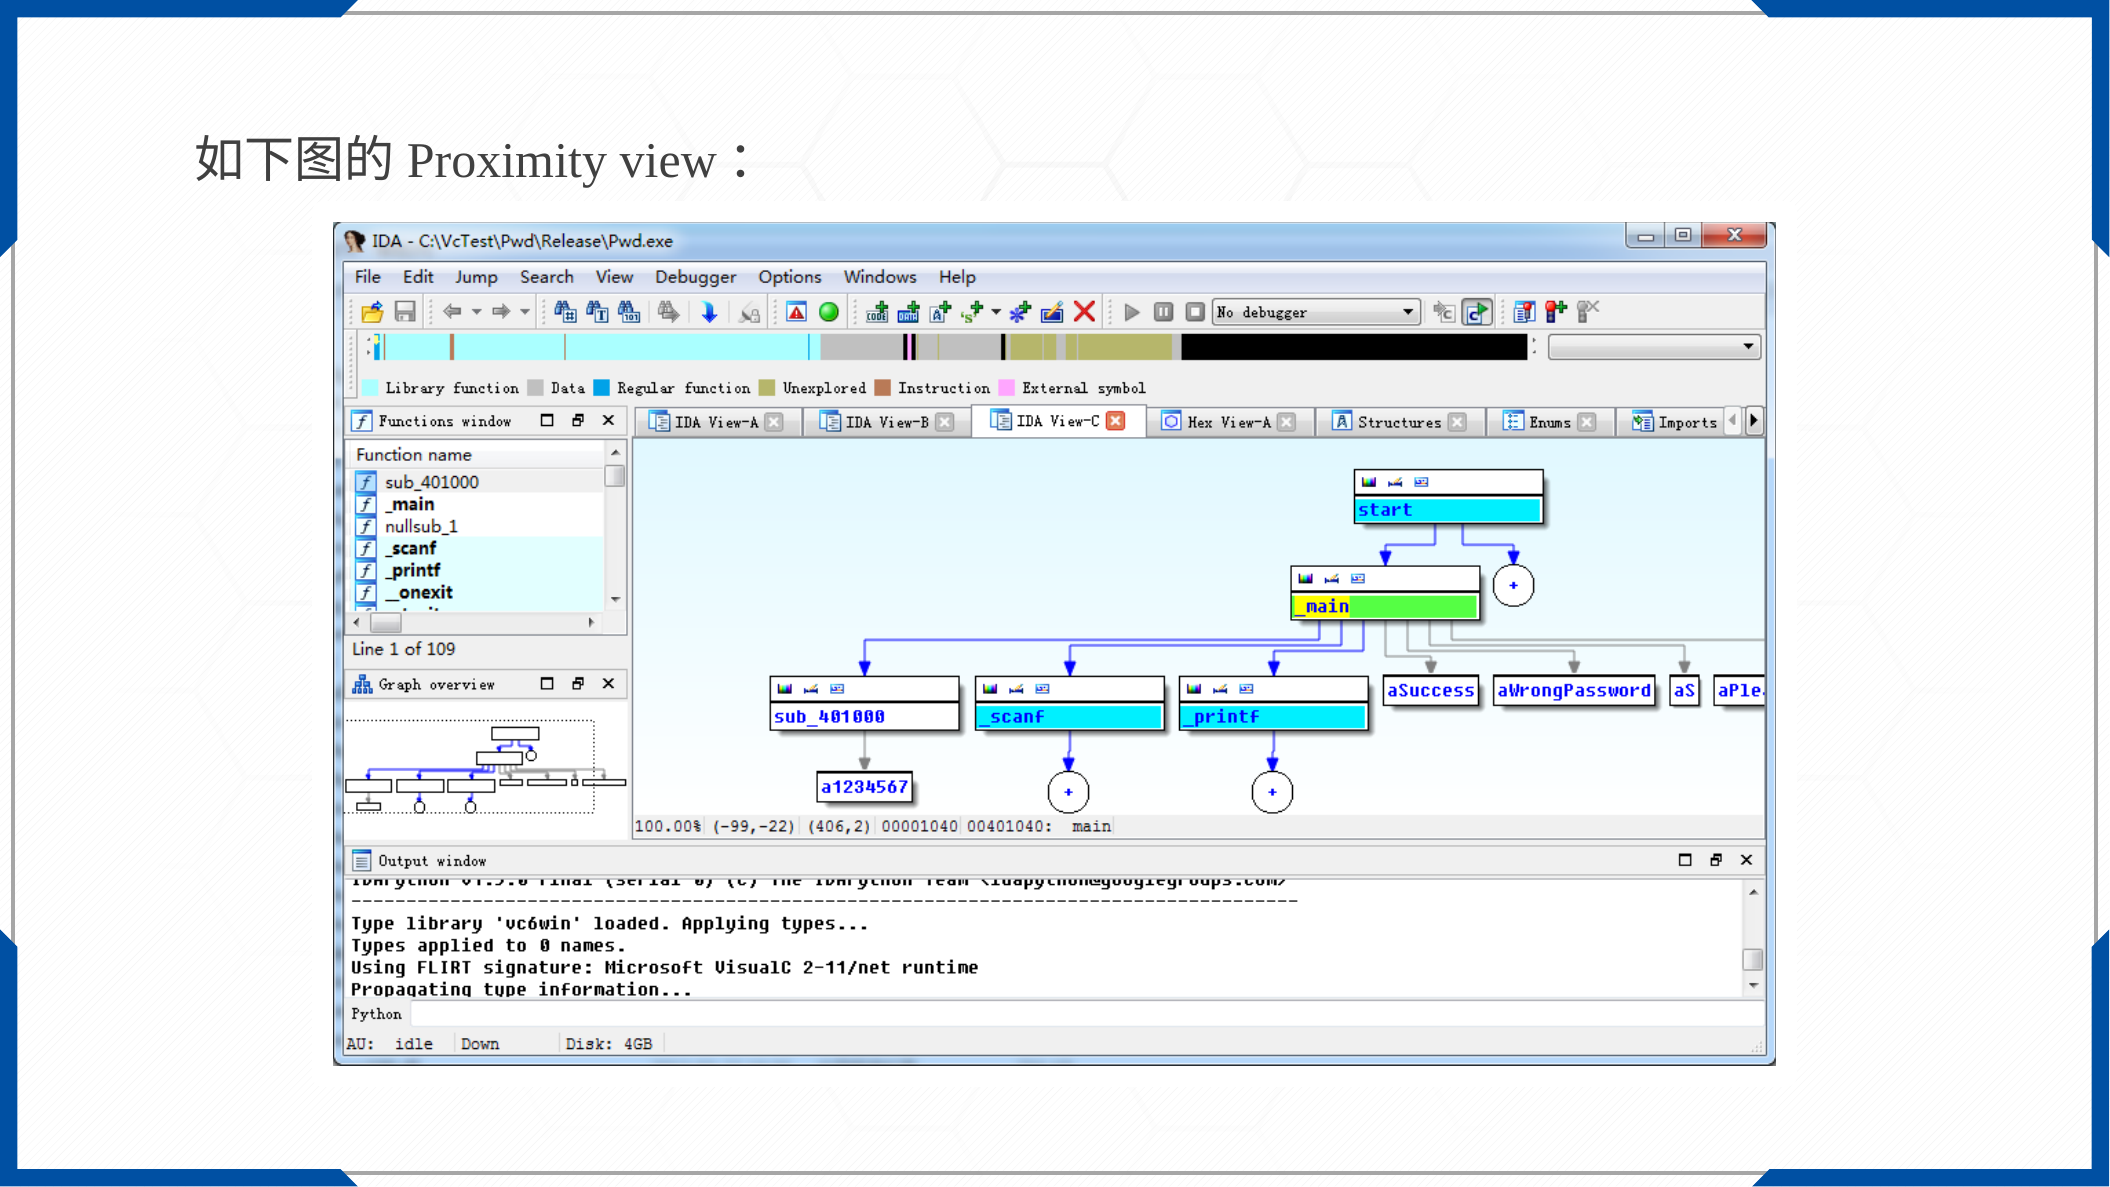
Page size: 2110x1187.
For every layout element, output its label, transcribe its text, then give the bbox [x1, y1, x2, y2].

picture [80, 0, 2029, 1187]
text_box 如下图的Proximity view： [180, 120, 1929, 195]
